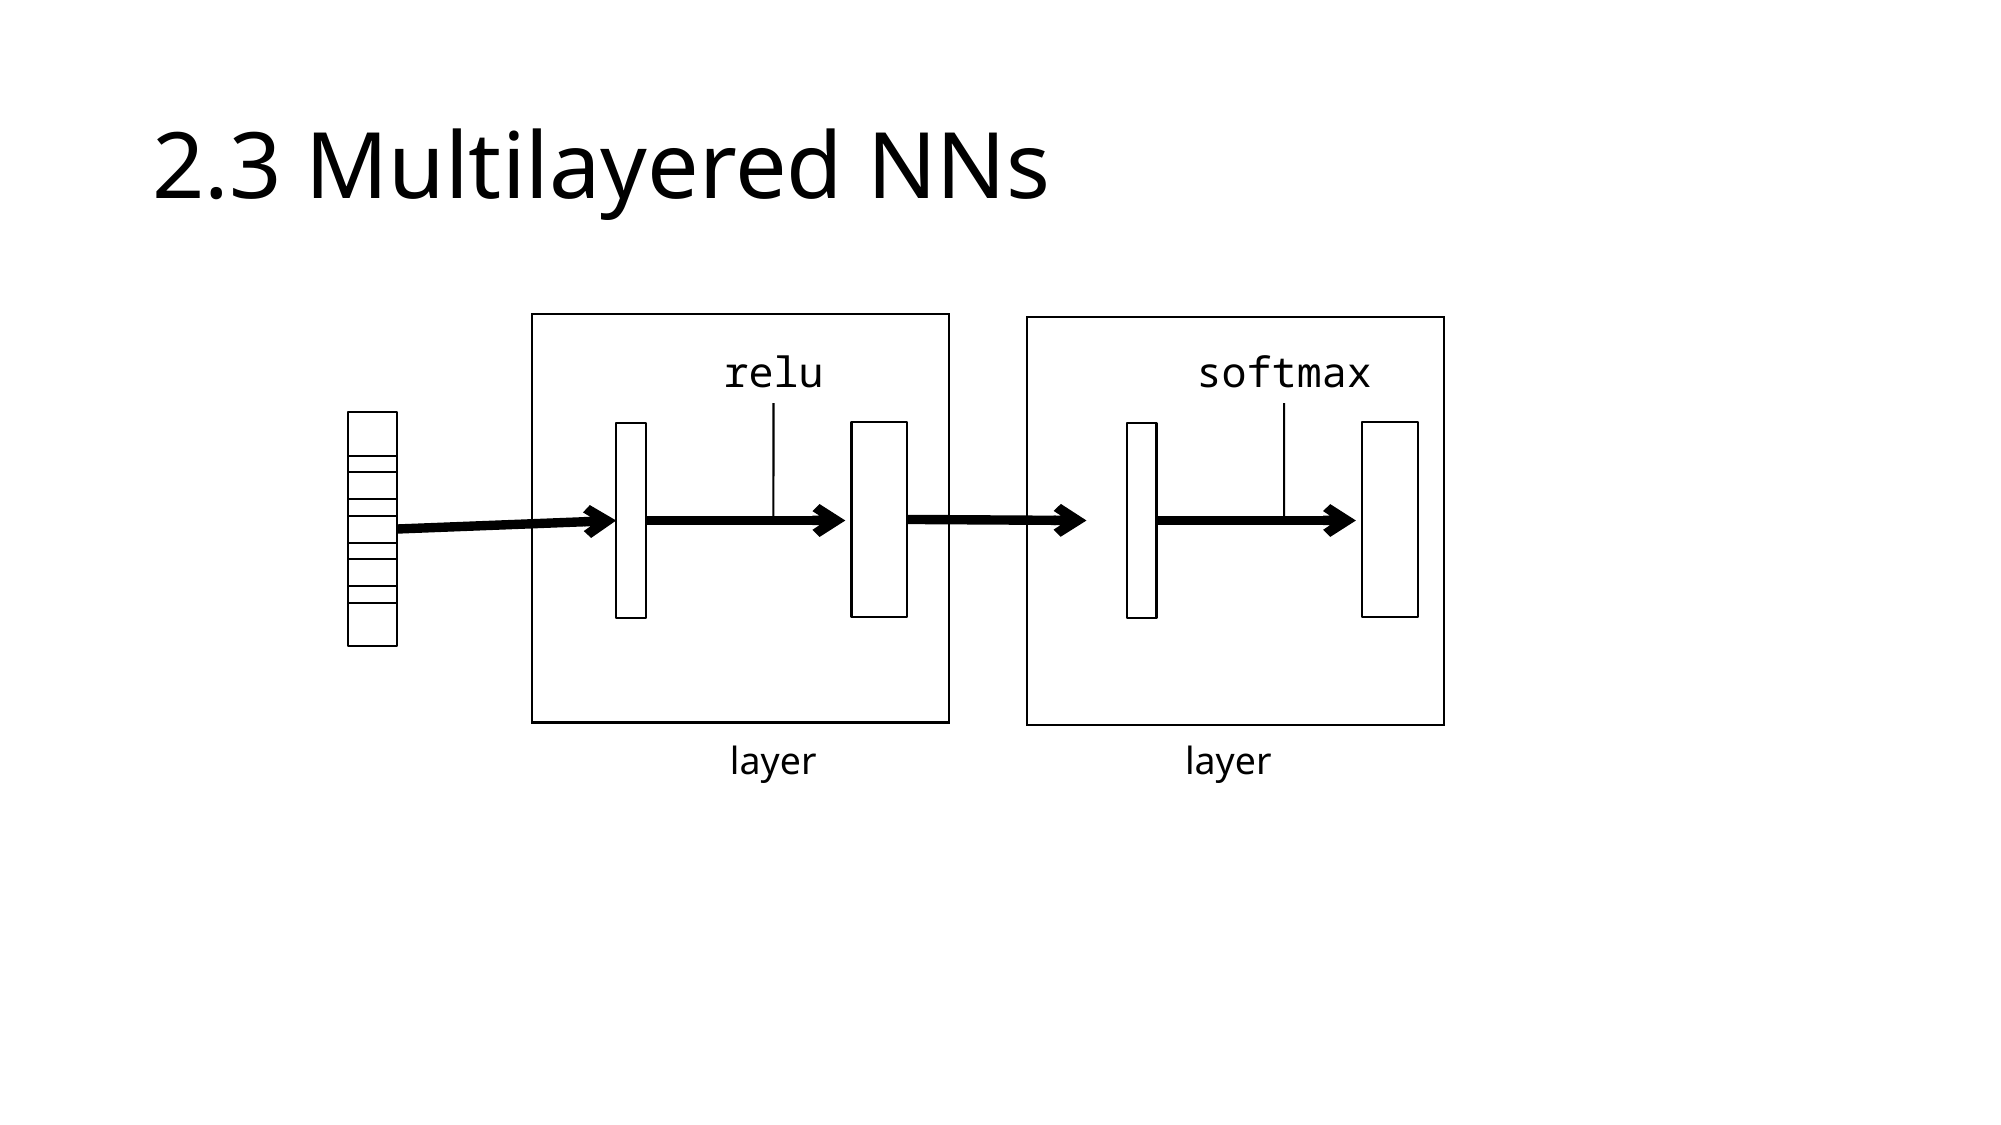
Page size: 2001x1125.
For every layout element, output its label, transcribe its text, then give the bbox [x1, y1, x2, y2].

text_box [531, 630, 950, 724]
title 2.3 Multilayered NNs [137, 59, 1863, 278]
text_box [531, 313, 950, 338]
text_box layer [1170, 730, 1287, 790]
text_box [1026, 316, 1445, 726]
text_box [334, 338, 1424, 630]
text_box layer [715, 730, 832, 790]
